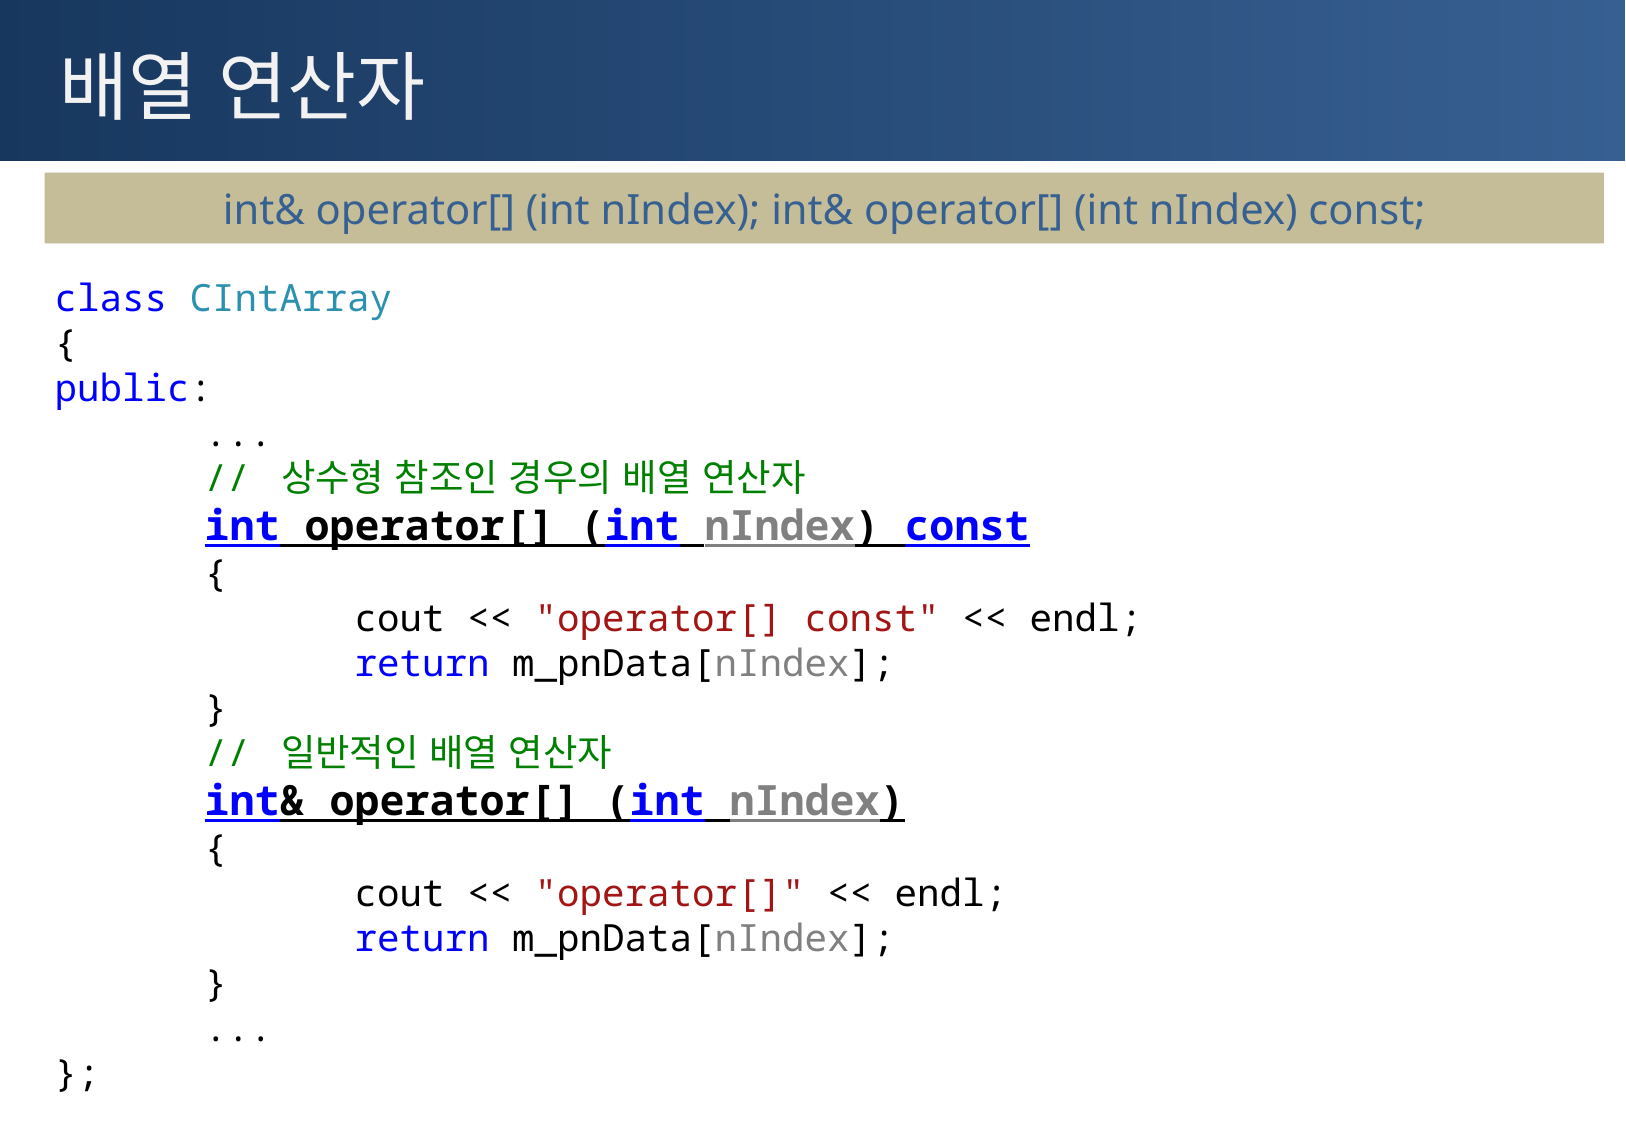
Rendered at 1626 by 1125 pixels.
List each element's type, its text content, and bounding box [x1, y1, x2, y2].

text_box class CIntArray { public: ... // 상수형 참조인 경우의 배열 연산자 int operator[] (int nIndex) const { cout << "operator[] const" << endl; return m_pnData[nIndex]; } // 일반적인 배열 연산자 int& operator[] (int nIndex) { cout << "operator[]" << endl; return m_pnData[nIndex]; } ... }; [39, 266, 1158, 1102]
list int& operator[] (int nIndex); int& operator[] (int nIndex) const; [44, 172, 1604, 244]
title 배열 연산자 [44, 19, 1604, 149]
